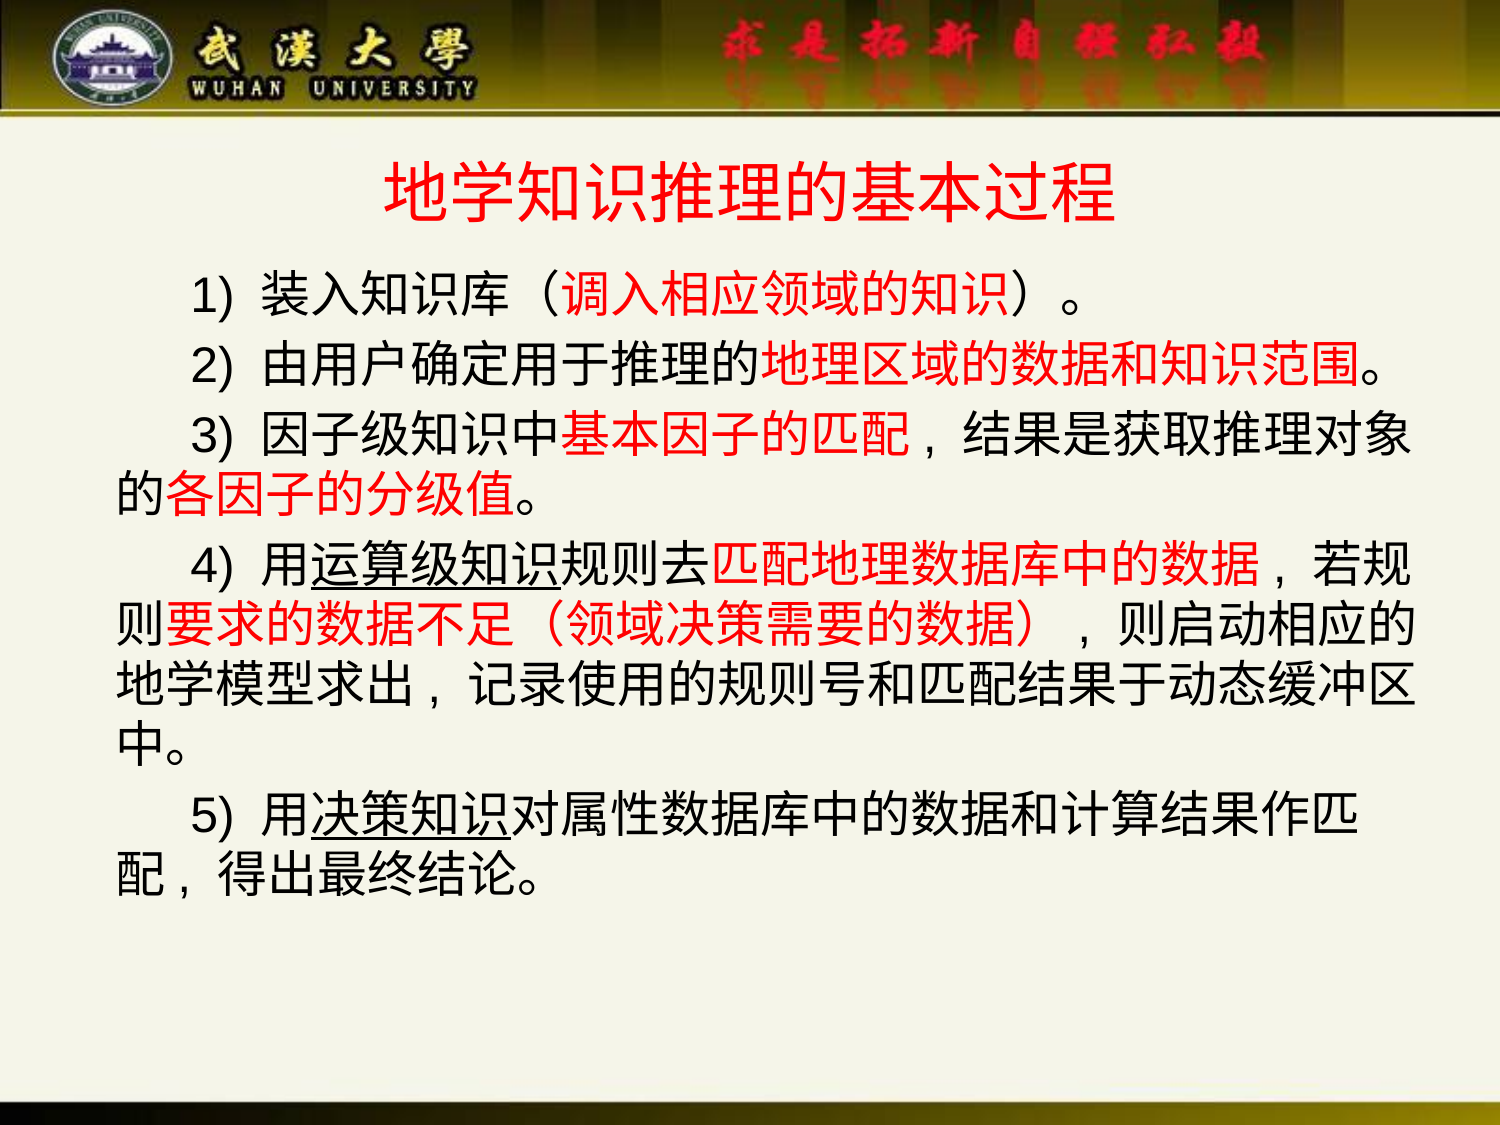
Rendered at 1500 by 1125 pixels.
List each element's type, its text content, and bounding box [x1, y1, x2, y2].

title 地学知识推理的基本过程 [75, 148, 1425, 233]
list 1) 装入知识库（调入相应领域的知识）。 2) 由用户确定用于推理的地理区域的数据和知识范围。 3) 因子级知识中基本因子的匹配, 结果是获取推理对象的各因子的分级值。 4) 用运算级知识规则去匹配地理数据库中的数据, 若规则要求的数据不足（领域决策需要的数据）, 则启动相应的地学模型求出, 记录使用的规则号和匹配结果于动态缓冲区中。 5) 用决策知识对属性数据库中的数据和计算结果作匹配, 得出最终结论。 [100, 255, 1436, 1000]
picture [0, 0, 1500, 1125]
